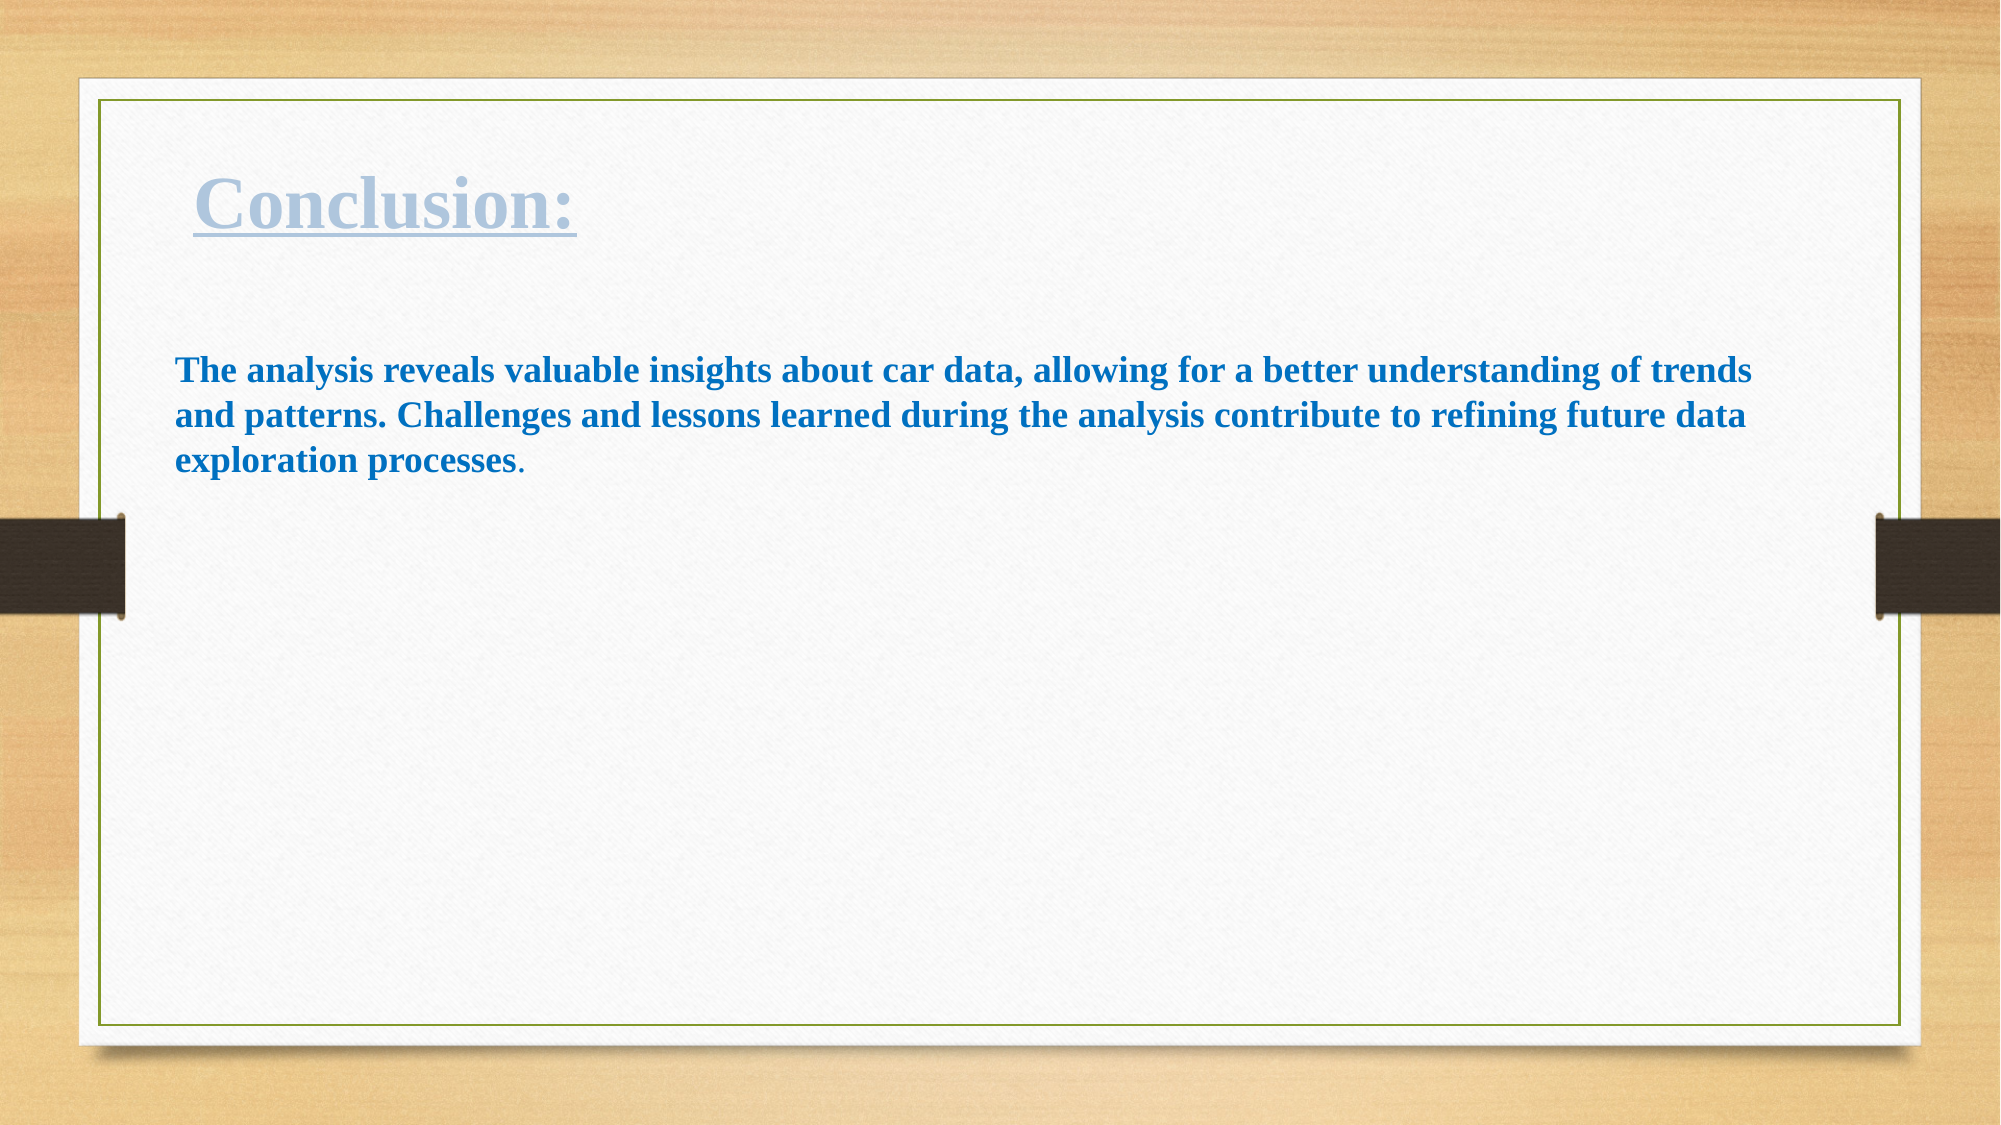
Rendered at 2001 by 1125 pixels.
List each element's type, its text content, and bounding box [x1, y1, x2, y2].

picture [0, 0, 2001, 1125]
text_box The analysis reveals valuable insights about car data, allowing for a better understanding of trends and patterns. Challenges and lessons learned during the analysis contribute to refining future data exploration processes. [159, 337, 1818, 487]
text_box Conclusion: [178, 146, 859, 252]
